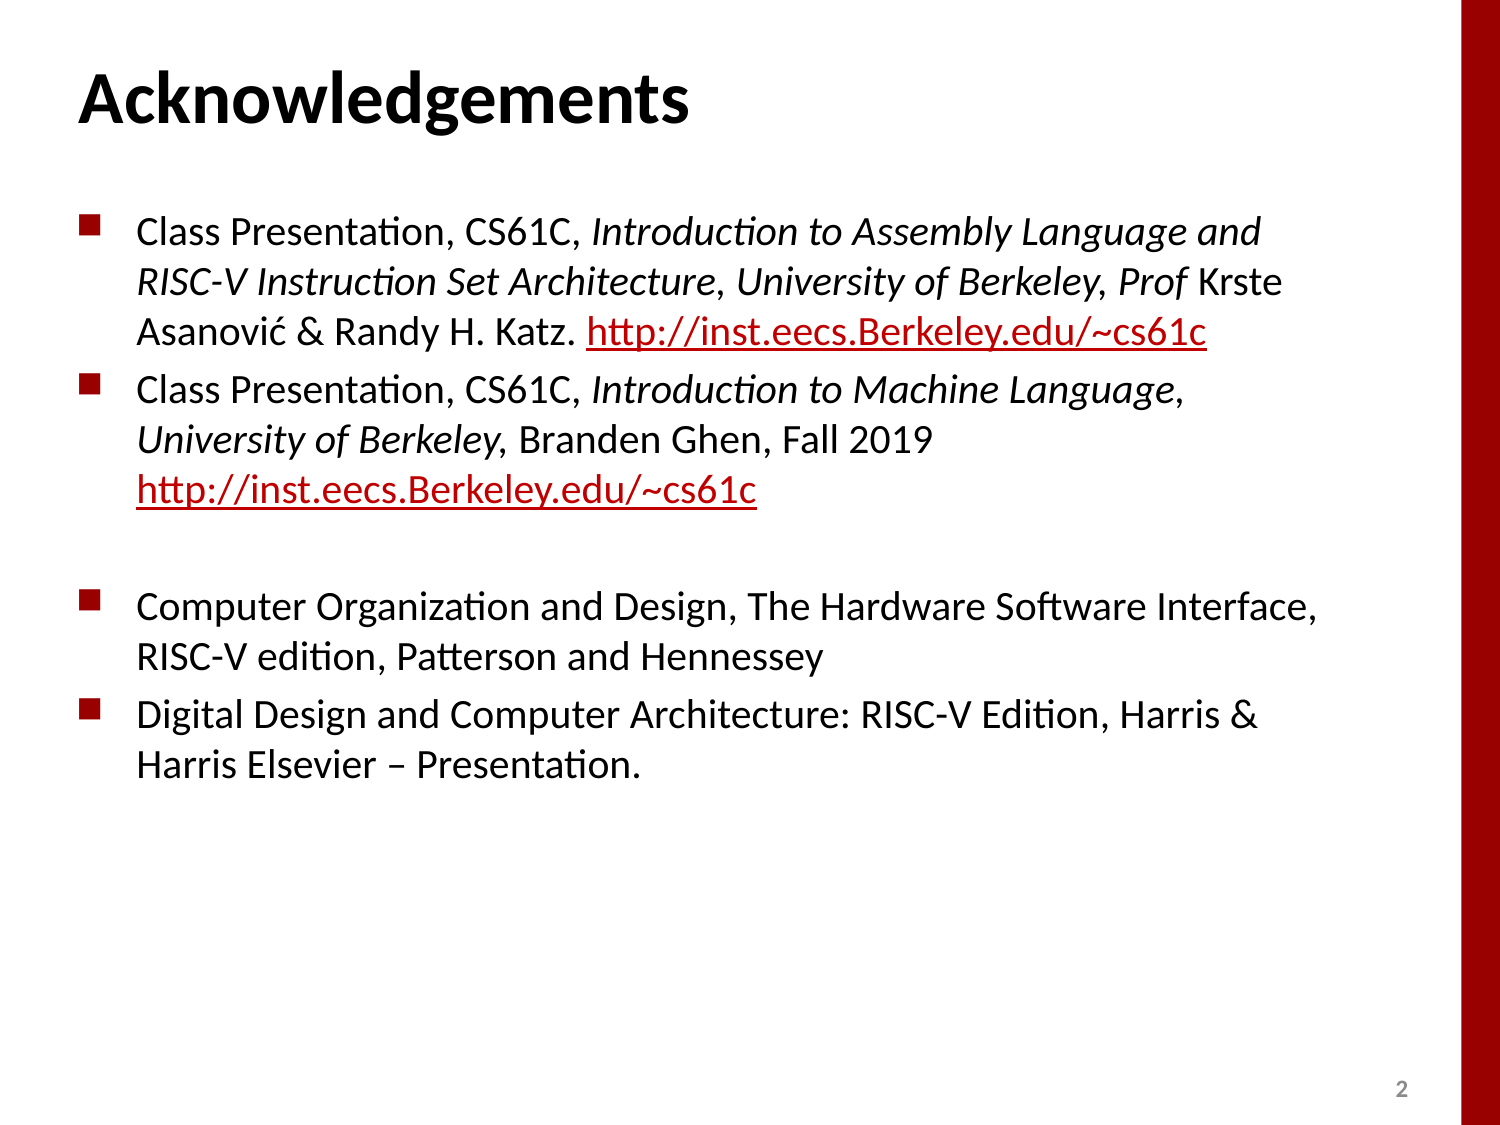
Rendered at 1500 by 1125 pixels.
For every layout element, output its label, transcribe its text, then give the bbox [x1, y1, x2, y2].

list Class Presentation, CS61C, Introduction to Assembly Language and RISC-V Instruction Set Architecture, University of Berkeley, Prof Krste Asanović & Randy H. Katz. http://inst.eecs.Berkeley.edu/~cs61c Class Presentation, CS61C, Introduction to Machine Language, University of Berkeley, Branden Ghen, Fall 2019 http://inst.eecs.Berkeley.edu/~cs61c Computer Organization and Design, The Hardware Software Interface, RISC-V edition, Patterson and Hennessey Digital Design and Computer Architecture: RISC-V Edition, Harris & Harris Elsevier – Presentation. [64, 196, 1361, 1048]
title Acknowledgements [63, 30, 1310, 157]
